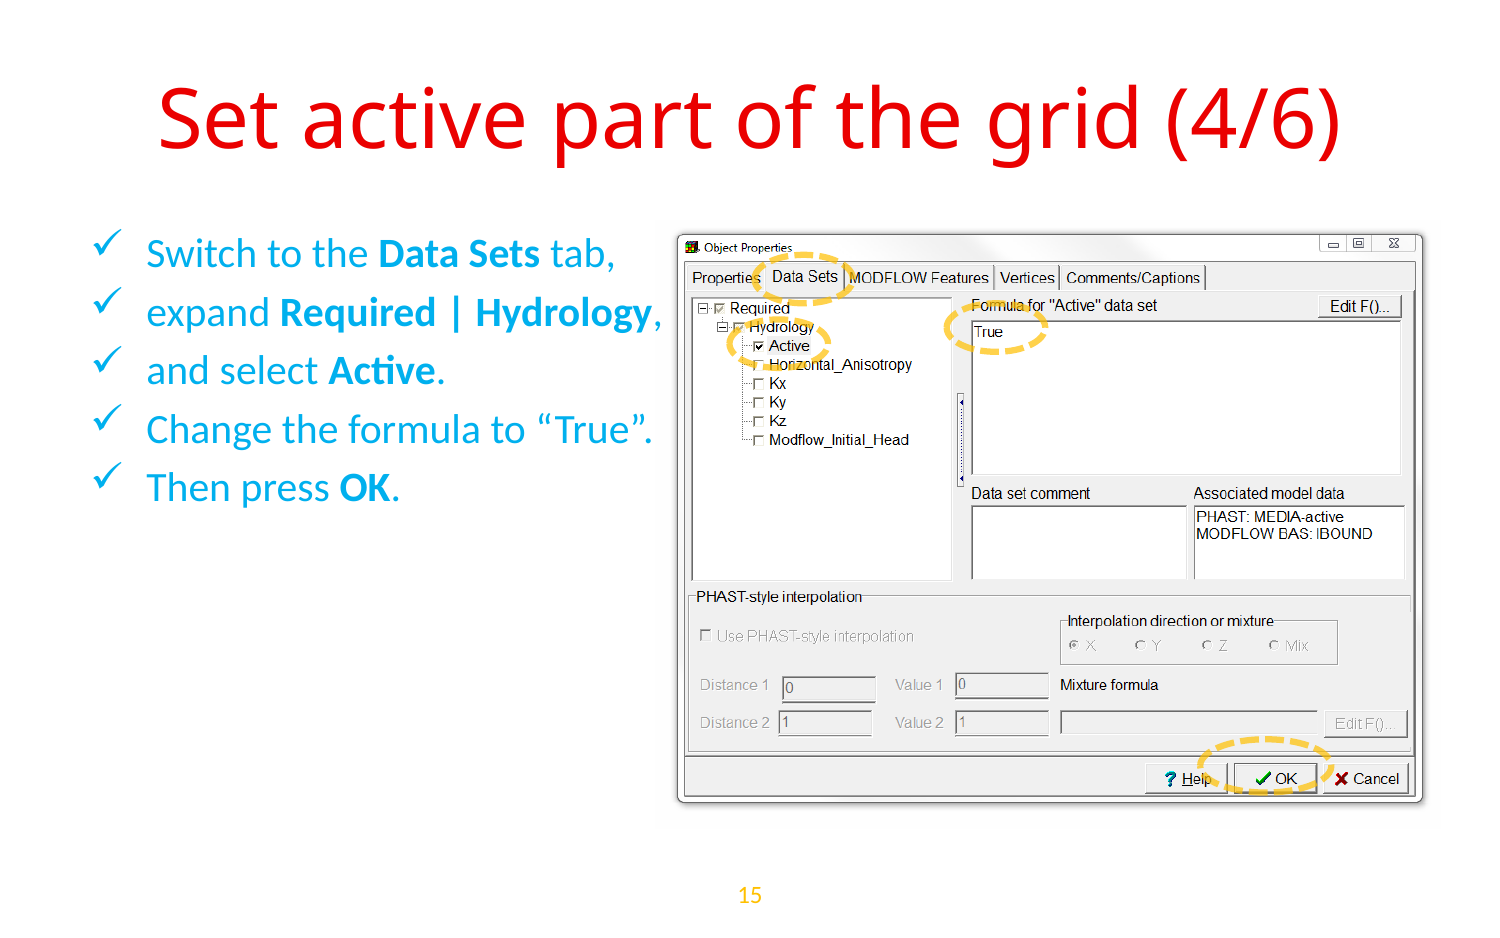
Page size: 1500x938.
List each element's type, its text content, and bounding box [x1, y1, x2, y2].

title Set active part of the grid (4/6) [75, 37, 1425, 194]
picture [655, 220, 1441, 829]
slide_number 15 [575, 868, 925, 919]
list Switch to the Data Sets tab, expand Required | Hydrology, and select Active. Change the formula to “True”. Then press OK. [75, 218, 680, 838]
